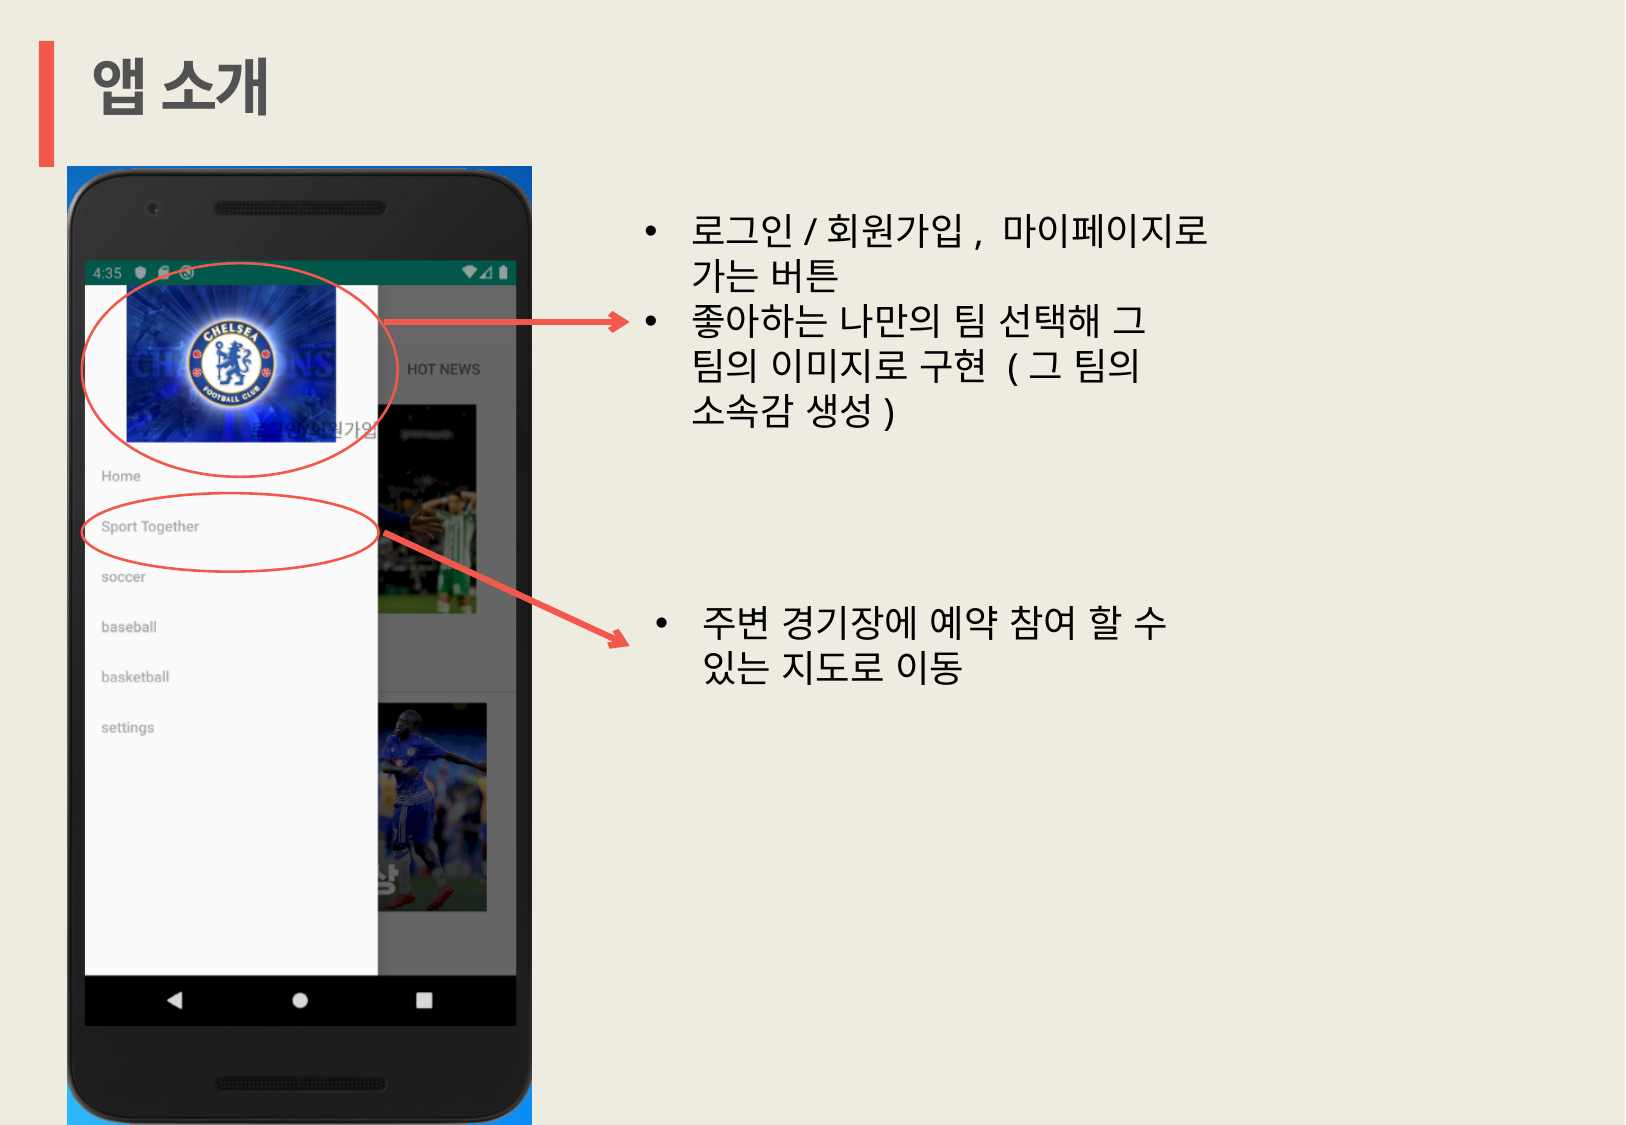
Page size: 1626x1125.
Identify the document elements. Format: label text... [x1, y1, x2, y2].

text_box 주변 경기장에 예약 참여 할 수 있는 지도로 이동 [640, 592, 1247, 698]
text_box 앱 소개 [77, 40, 288, 131]
picture [67, 166, 532, 1125]
text_box 로그인/회원가입, 마이페이지로 가는 버튼 좋아하는 나만의 팀 선택해 그 팀의 이미지로 구현 (그 팀의 소속감 생성) [629, 200, 1236, 441]
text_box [383, 532, 630, 647]
text_box [35, 37, 58, 170]
